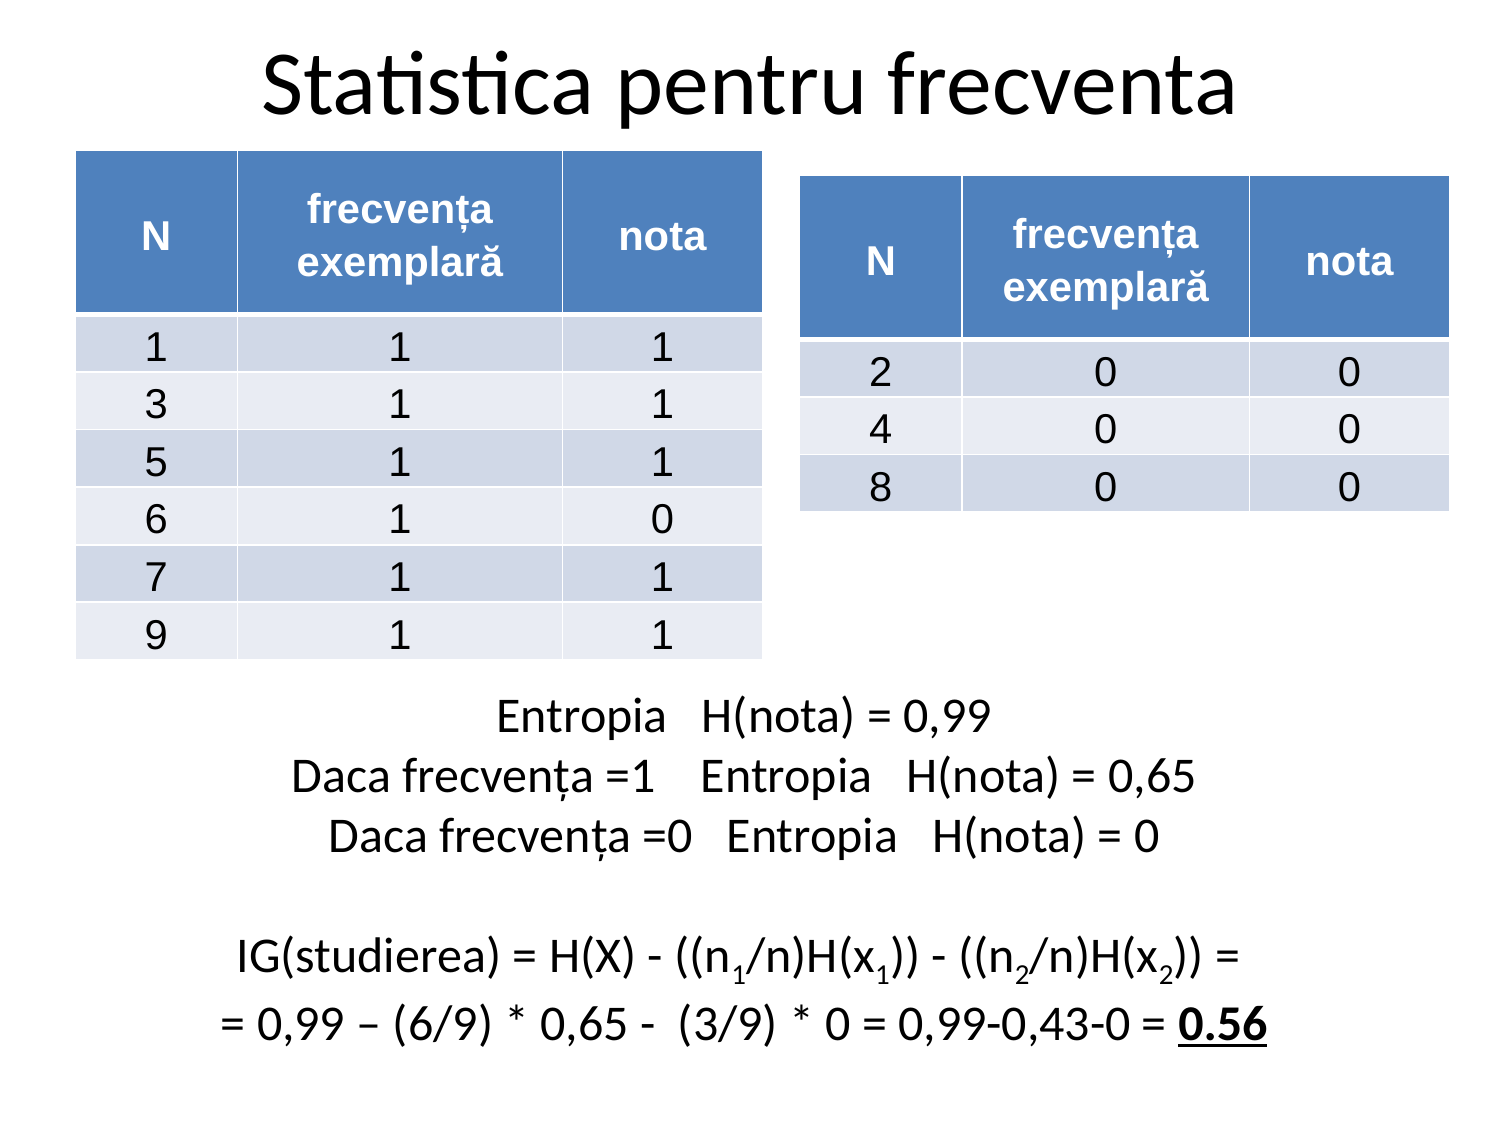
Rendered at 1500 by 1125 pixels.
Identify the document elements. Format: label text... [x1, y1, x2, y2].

table_header frecvența exemplară [238, 151, 562, 312]
table_cell 5 [76, 430, 237, 486]
table_cell 0 [1250, 398, 1449, 454]
table_cell 4 [800, 398, 961, 454]
table_cell 1 [563, 603, 762, 659]
table_cell 8 [800, 455, 961, 511]
table_cell 6 [76, 488, 237, 544]
table_cell 1 [563, 373, 762, 429]
table_cell 1 [563, 317, 762, 371]
table_header nota [563, 151, 762, 312]
table_cell 3 [76, 373, 237, 429]
table_header N [76, 151, 237, 312]
title Statistica pentru frecventa [75, 12, 1425, 143]
table_cell 1 [76, 317, 237, 371]
table_cell 0 [1250, 342, 1449, 396]
table_cell 2 [800, 342, 961, 396]
table_cell 9 [76, 603, 237, 659]
table_header frecvența exemplară [963, 176, 1249, 337]
table_cell 0 [563, 488, 762, 544]
table_cell 7 [76, 546, 237, 601]
table_cell 1 [563, 430, 762, 486]
table_cell 0 [963, 342, 1249, 396]
table_cell 1 [238, 430, 562, 486]
table_cell 1 [238, 317, 562, 371]
table_cell 1 [238, 488, 562, 544]
table_cell 0 [1250, 455, 1449, 511]
text_box Entropia H(nota) = 0,99 Daca frecvenţa =1 Entropia H(nota) = 0,65 Daca frecvenţa =0 Entropia H(nota) = 0 IG(studierea) = H(X) - ((n1/n)H(x1)) - ((n2/n)H(x2)) = = 0,99 – (6/9) * 0,65 - (3/9) * 0 = 0,99-0,43-0 = 0.56 [37, 674, 1451, 1058]
table_cell 1 [563, 546, 762, 601]
table_header N [800, 176, 961, 337]
table_cell 1 [238, 603, 562, 659]
table_cell 0 [963, 455, 1249, 511]
table_cell 1 [238, 373, 562, 429]
table_cell 0 [963, 398, 1249, 454]
table_header nota [1250, 176, 1449, 337]
table_cell 1 [238, 546, 562, 601]
